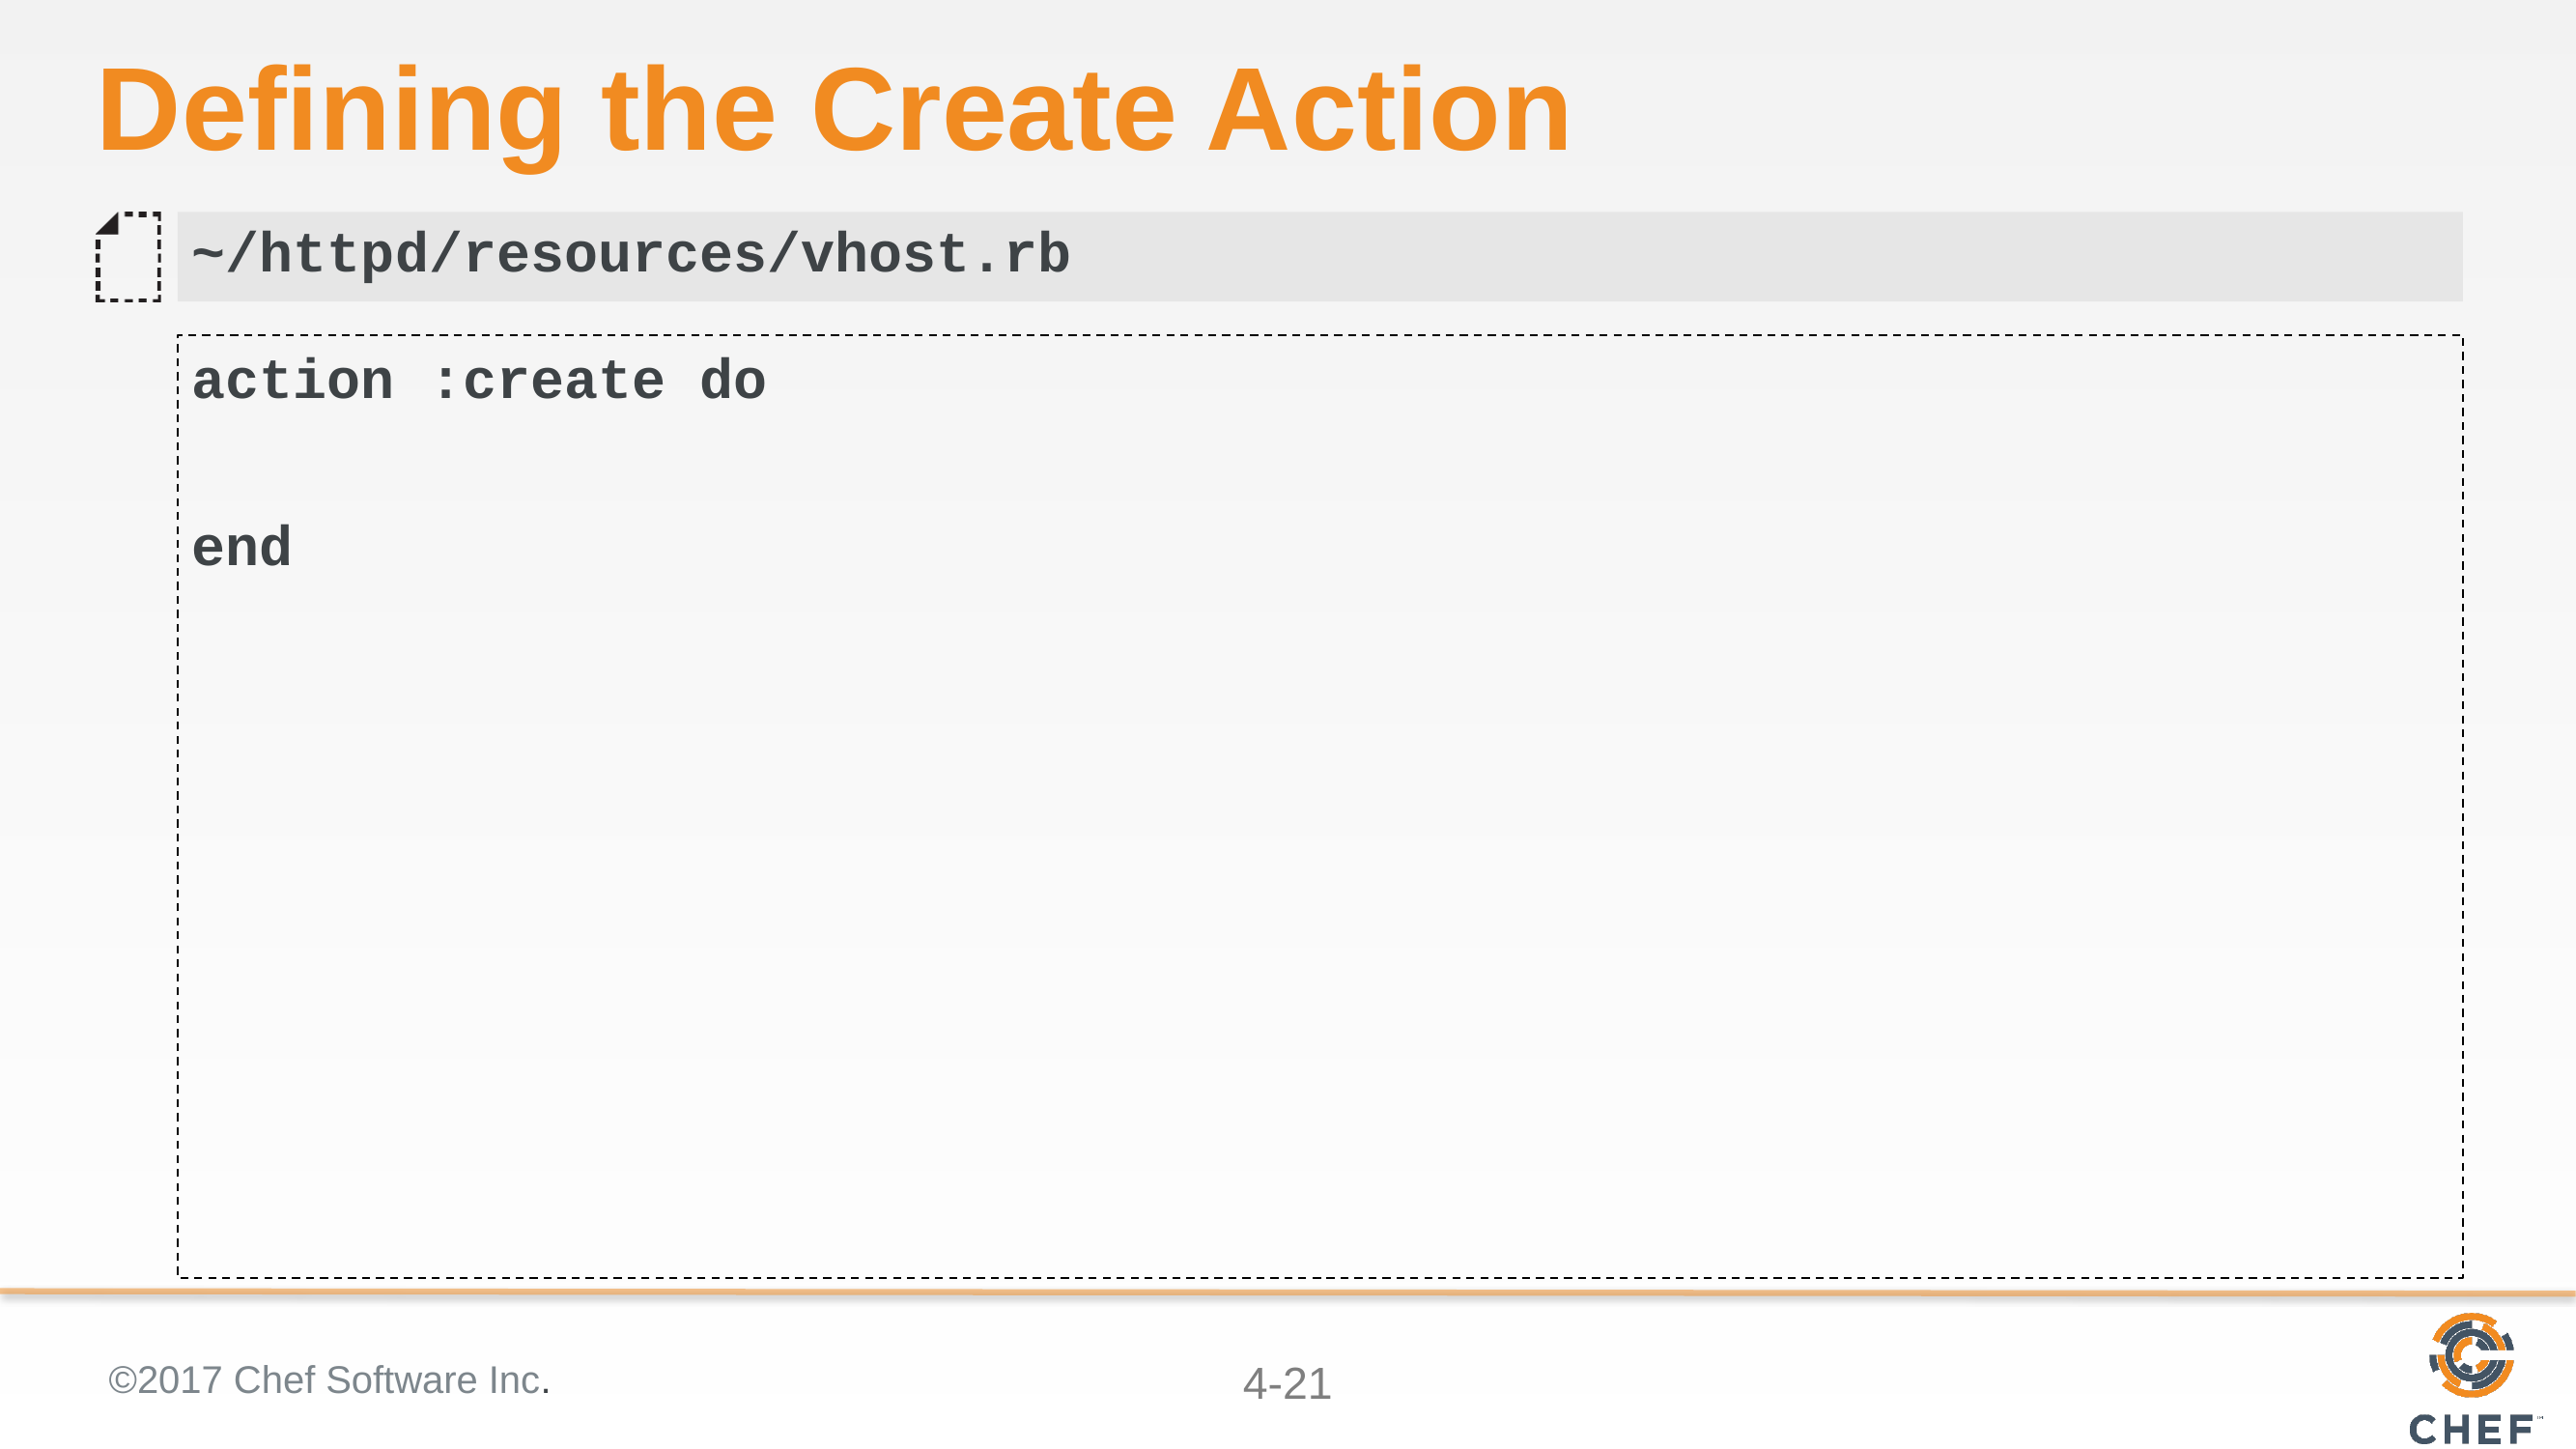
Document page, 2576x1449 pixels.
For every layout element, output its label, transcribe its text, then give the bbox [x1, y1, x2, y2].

title Defining the Create Action [96, 48, 2463, 180]
list action :create do end [177, 334, 2464, 1279]
picture [2399, 1297, 2551, 1449]
list ~/httpd/resources/vhost.rb [177, 212, 2463, 302]
